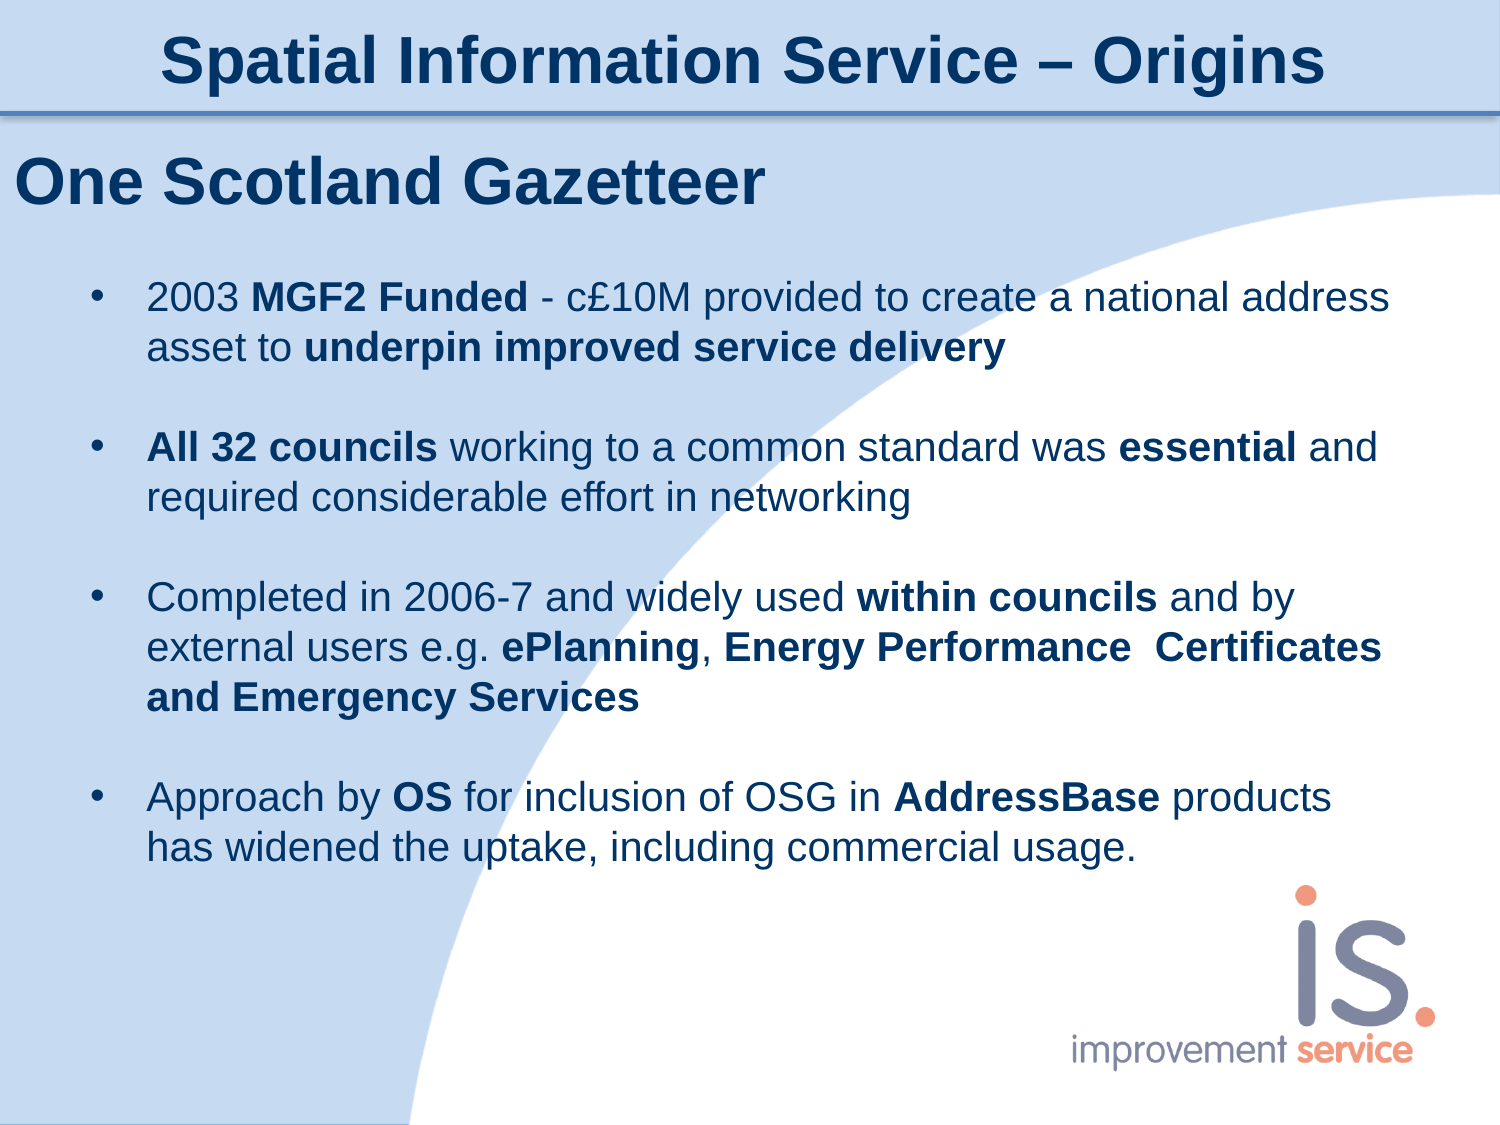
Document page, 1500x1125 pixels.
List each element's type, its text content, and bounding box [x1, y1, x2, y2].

list 2003 MGF2 Funded - c£10M provided to create a national address asset to underpin improved service delivery All 32 councils working to a common standard was essential and required considerable effort in networking Completed in 2006-7 and widely used within councils and by external users e.g. ePlanning, Energy Performance Certificates and Emergency Services Approach by OS for inclusion of OSG in AddressBase products has widened the uptake, including commercial usage. [75, 262, 1425, 1005]
text_box One Scotland Gazetteer [0, 140, 1471, 216]
picture [0, 0, 1500, 111]
text_box Spatial Information Service – Origins [8, 18, 1480, 94]
picture [0, 116, 1500, 1125]
